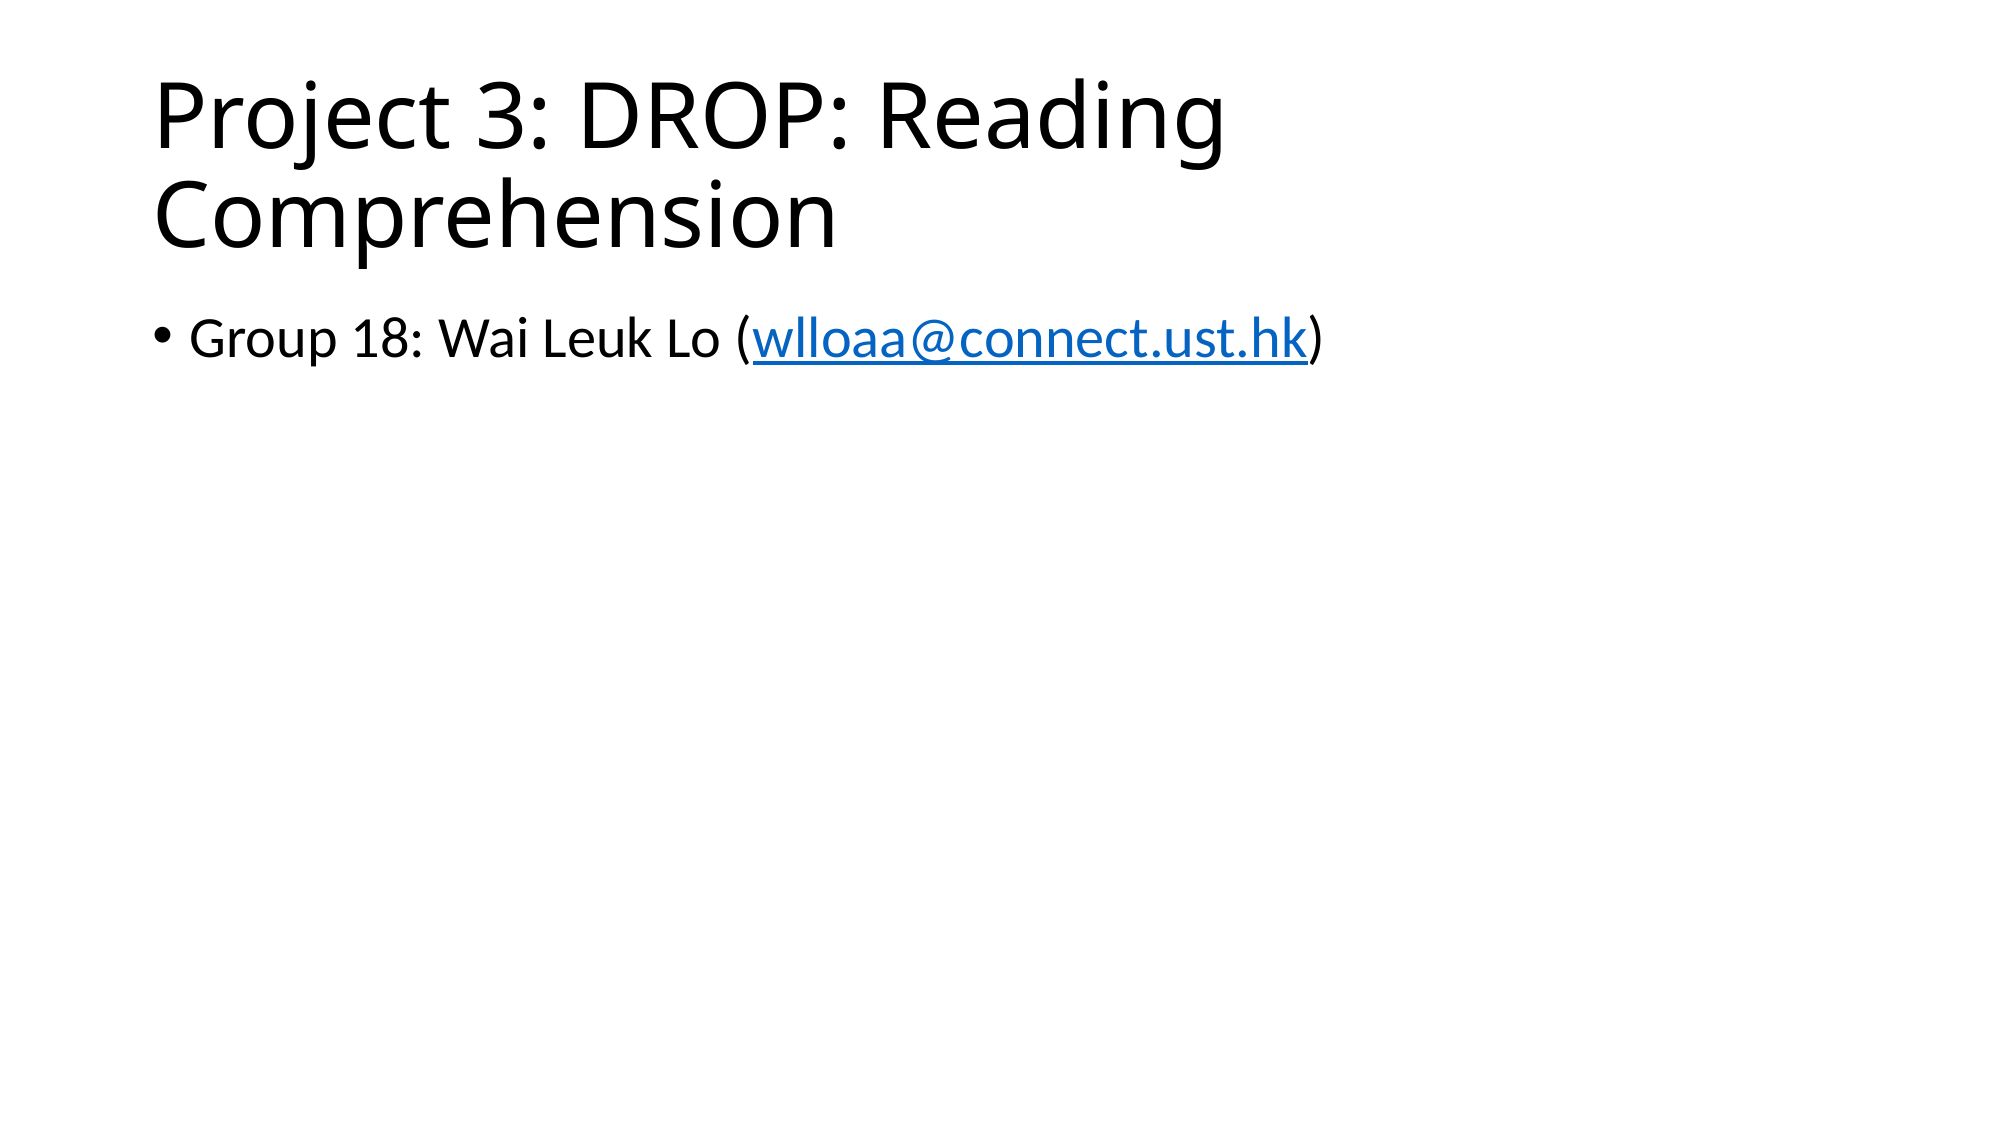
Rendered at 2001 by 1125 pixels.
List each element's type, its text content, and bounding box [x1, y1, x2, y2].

title Project 3: DROP: Reading Comprehension [137, 59, 1863, 278]
list Group 18: Wai Leuk Lo (wlloaa@connect.ust.hk) [137, 299, 1863, 1014]
